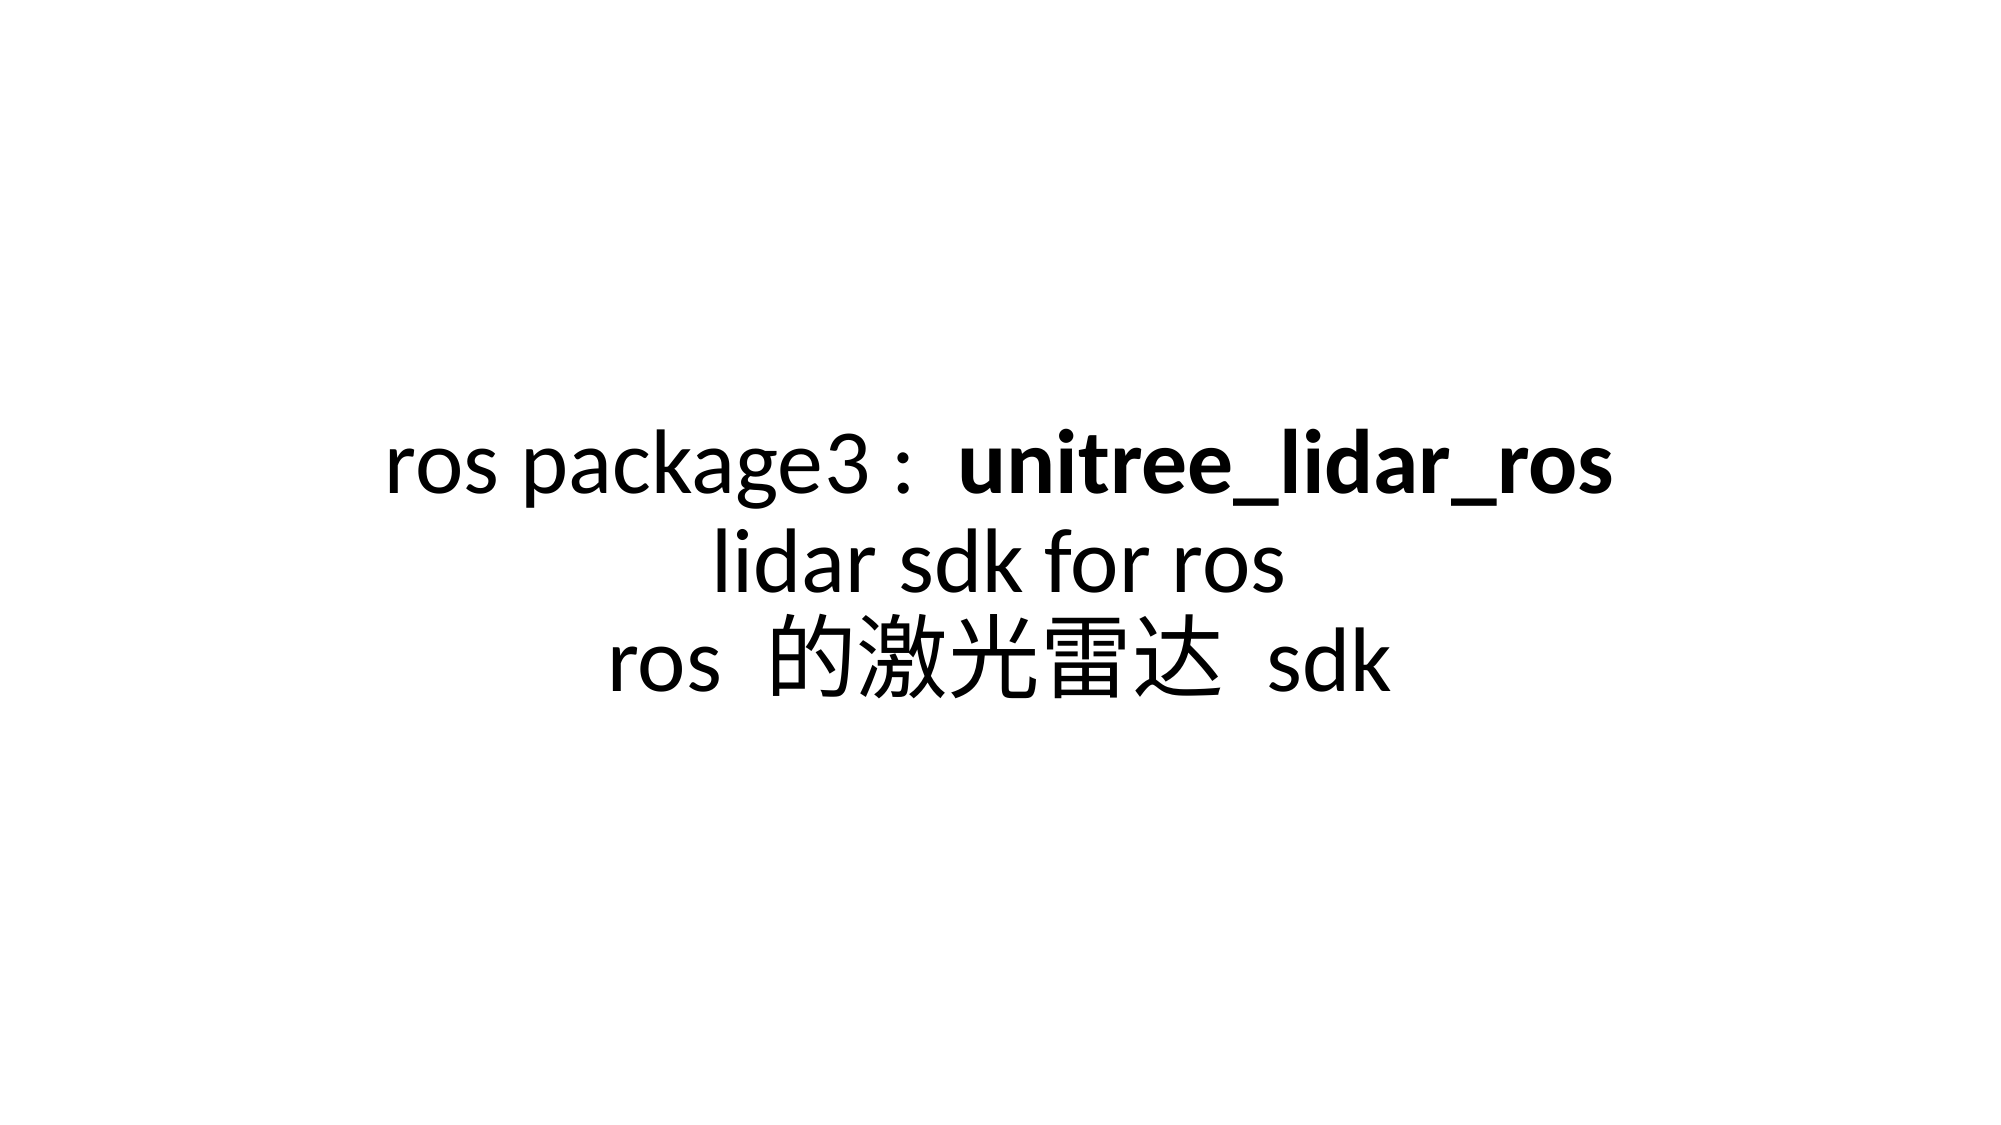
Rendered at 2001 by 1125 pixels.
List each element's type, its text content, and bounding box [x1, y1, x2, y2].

title ros package3 : unitree_lidar_ros lidar sdk for ros ros 的激光雷达 sdk [55, 226, 1945, 899]
